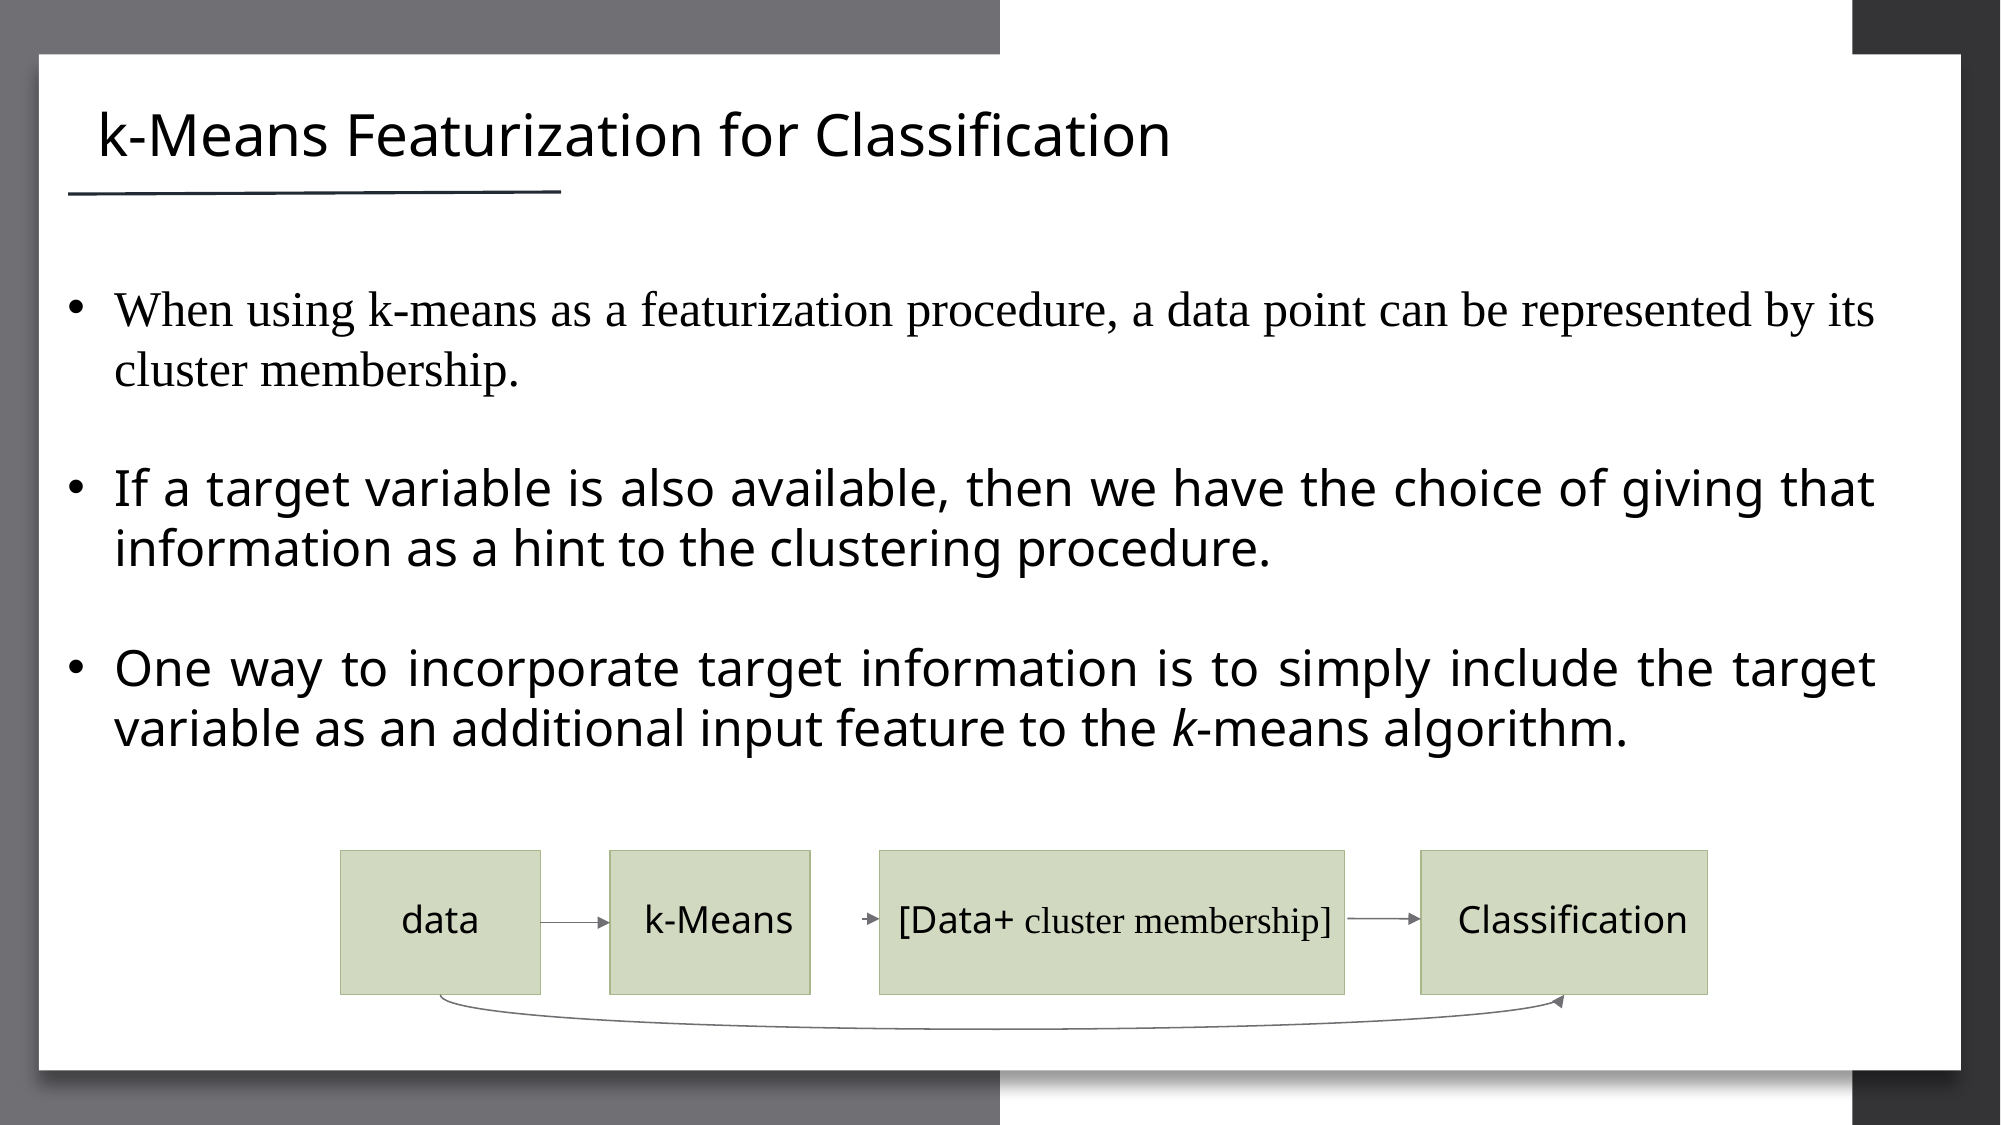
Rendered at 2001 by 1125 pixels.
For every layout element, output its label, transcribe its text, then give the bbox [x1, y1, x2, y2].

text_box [340, 850, 1708, 995]
text_box k-Means Featurization for Classification [83, 90, 1188, 176]
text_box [67, 191, 562, 195]
text_box When using k-means as a featurization procedure, a data point can be represented by its cluster membership. If a target variable is also available, then we have the choice of giving that information as a hint to the clustering procedure. One way to incorporate target information is to simply include the target variable as an additional input feature to the k-means algorithm. [52, 269, 1893, 825]
